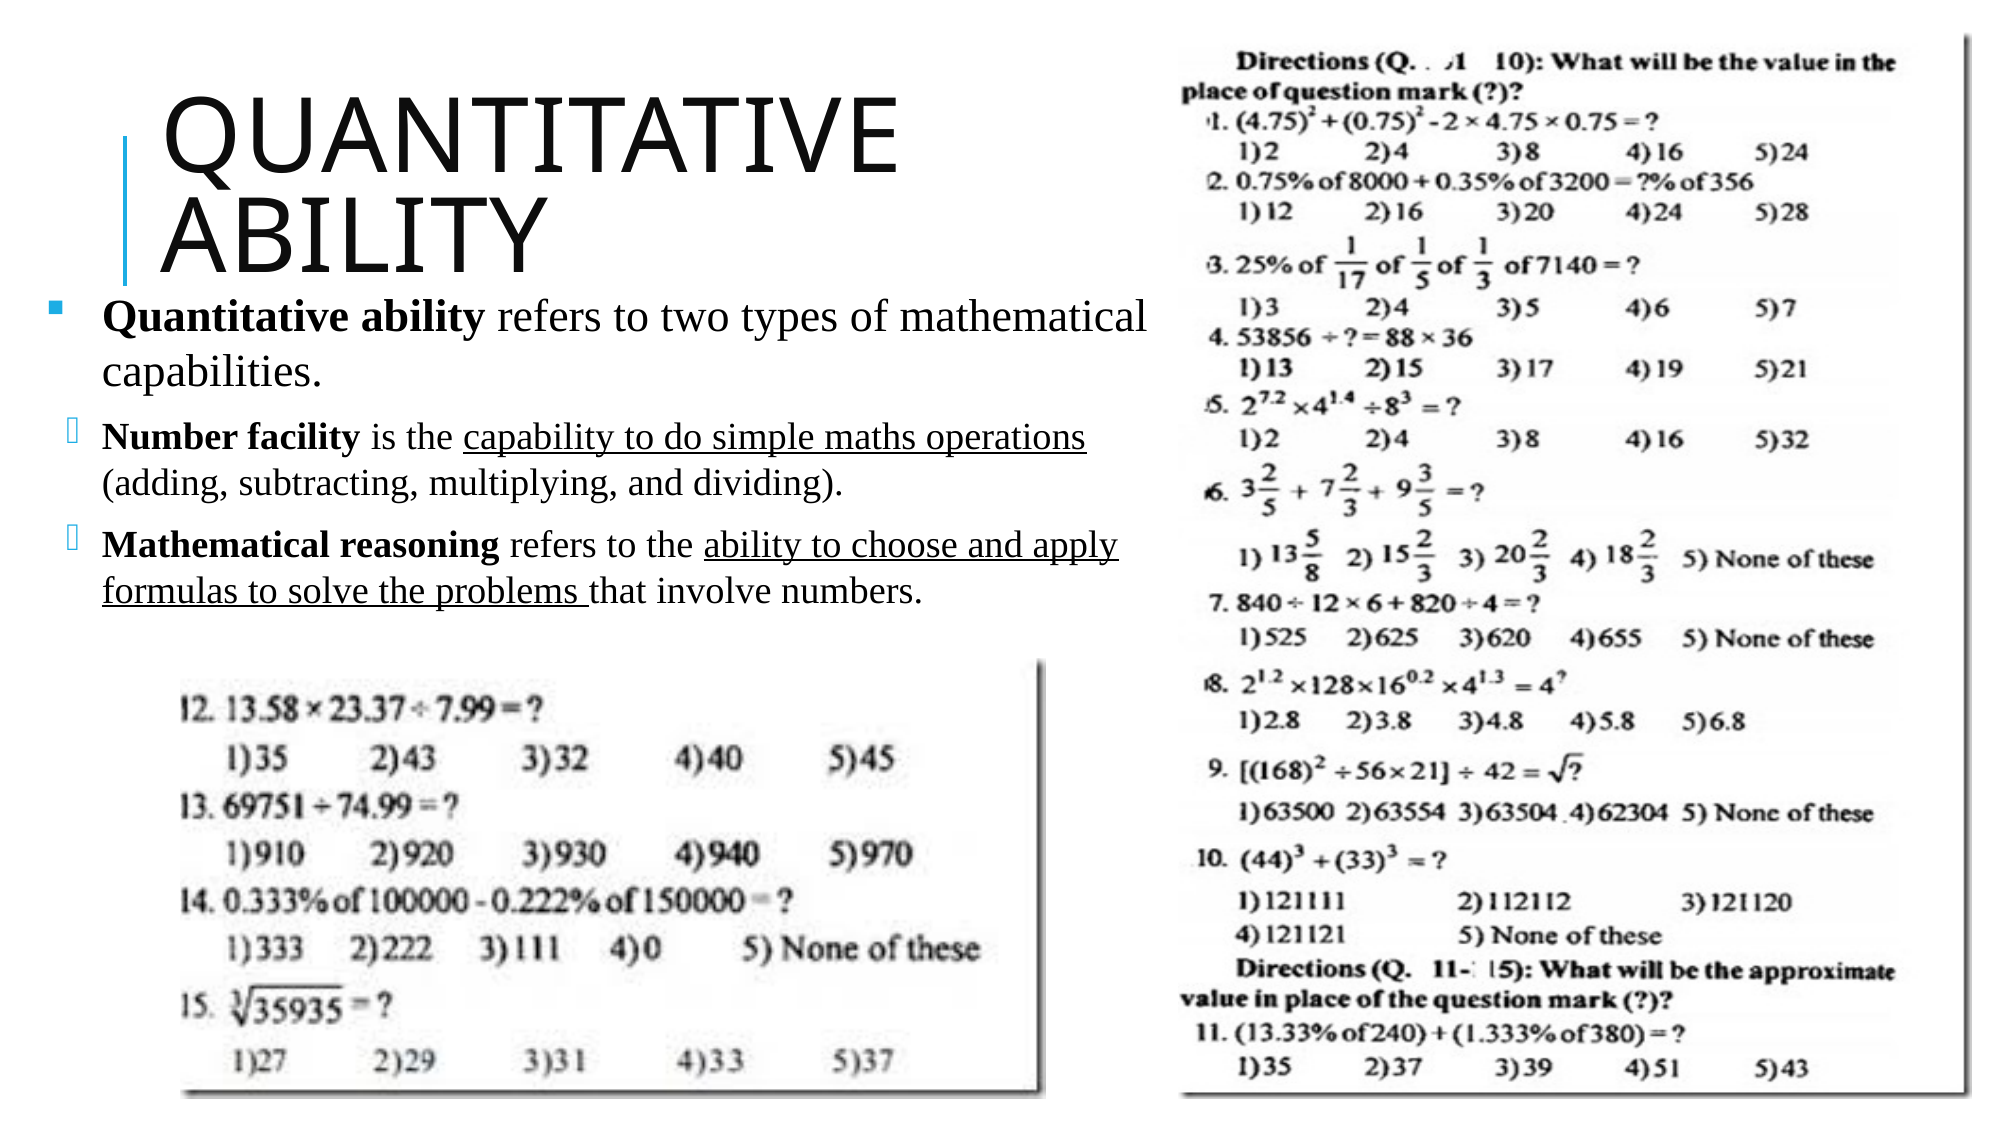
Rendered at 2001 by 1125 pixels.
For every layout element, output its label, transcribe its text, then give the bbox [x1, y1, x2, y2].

picture [180, 657, 1046, 1099]
picture [1178, 32, 1973, 1099]
title Quantitative ability [145, 69, 995, 278]
list Quantitative ability refers to two types of mathematical capabilities. Number facility is the capability to do simple maths operations (adding, subtracting, multiplying, and dividing). Mathematical reasoning refers to the ability to choose and apply formulas to solve the problems that involve numbers. [37, 278, 1171, 621]
